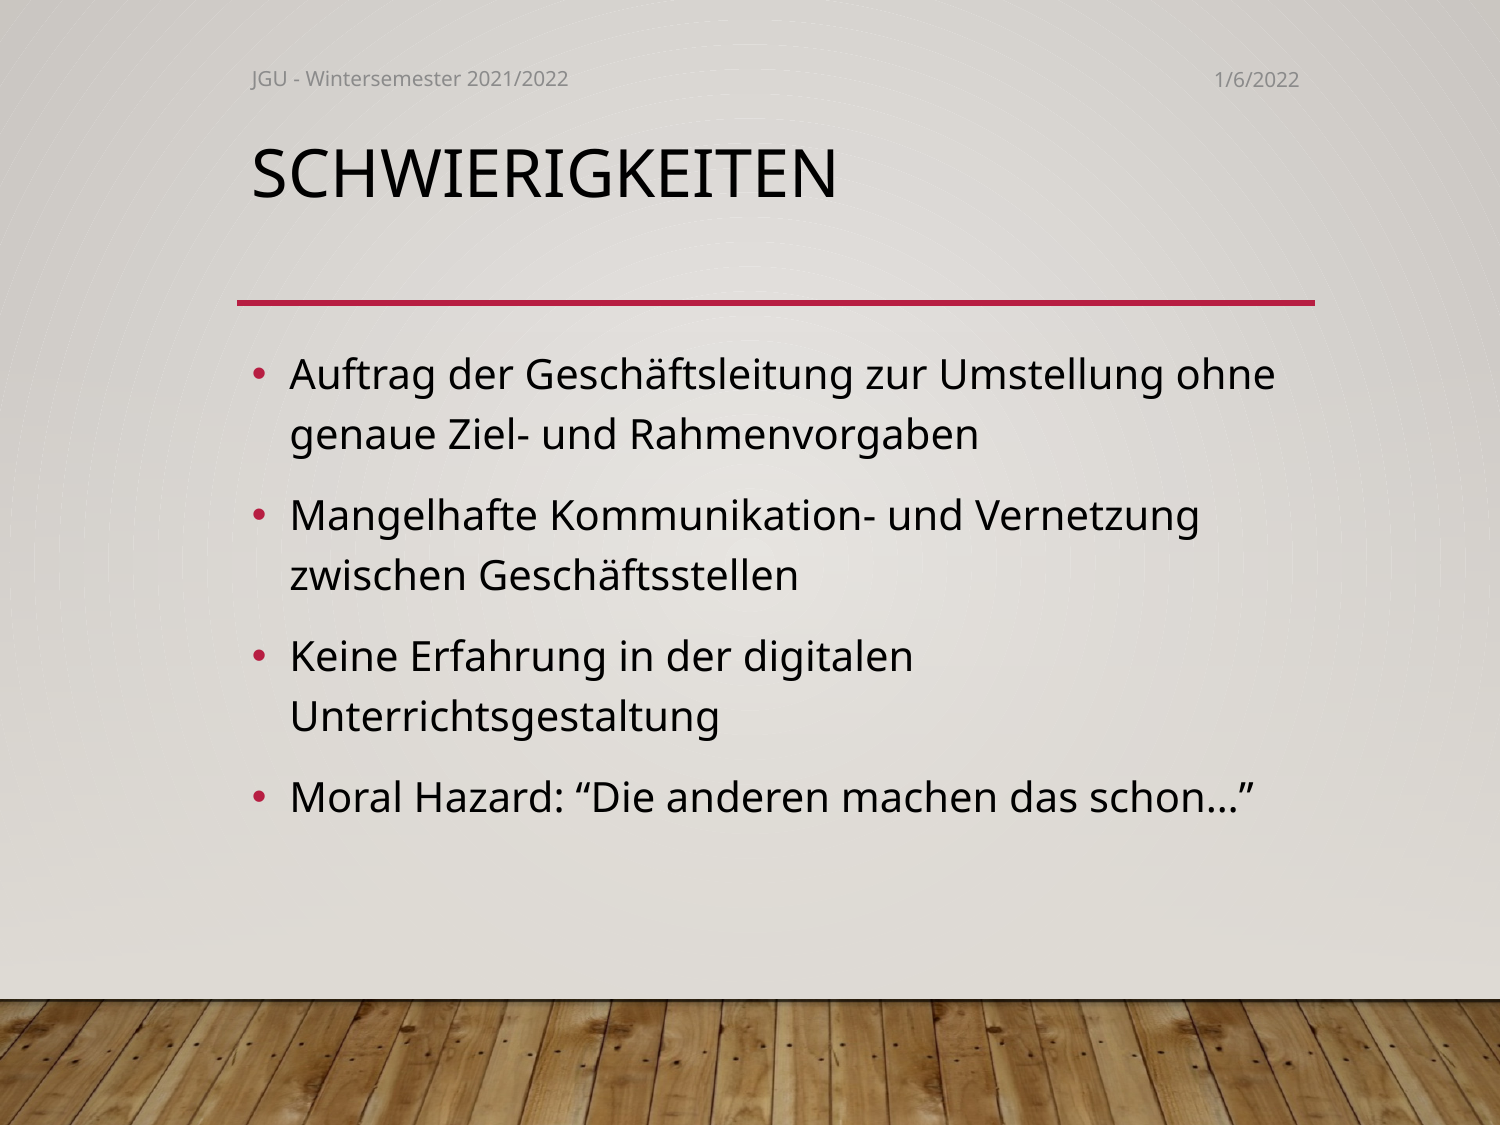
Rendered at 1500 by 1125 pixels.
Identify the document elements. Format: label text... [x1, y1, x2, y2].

title Schwierigkeiten [236, 131, 1315, 305]
list Auftrag der Geschäftsleitung zur Umstellung ohne genaue Ziel- und Rahmenvorgaben Mangelhafte Kommunikation- und Vernetzung zwischen Geschäftsstellen Keine Erfahrung in der digitalen Unterrichtsgestaltung Moral Hazard: “Die anderen machen das schon…” [236, 330, 1315, 897]
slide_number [926, 54, 1315, 105]
picture [0, 999, 1500, 1125]
footer JGU - Wintersemester 2021/2022 [236, 54, 899, 105]
